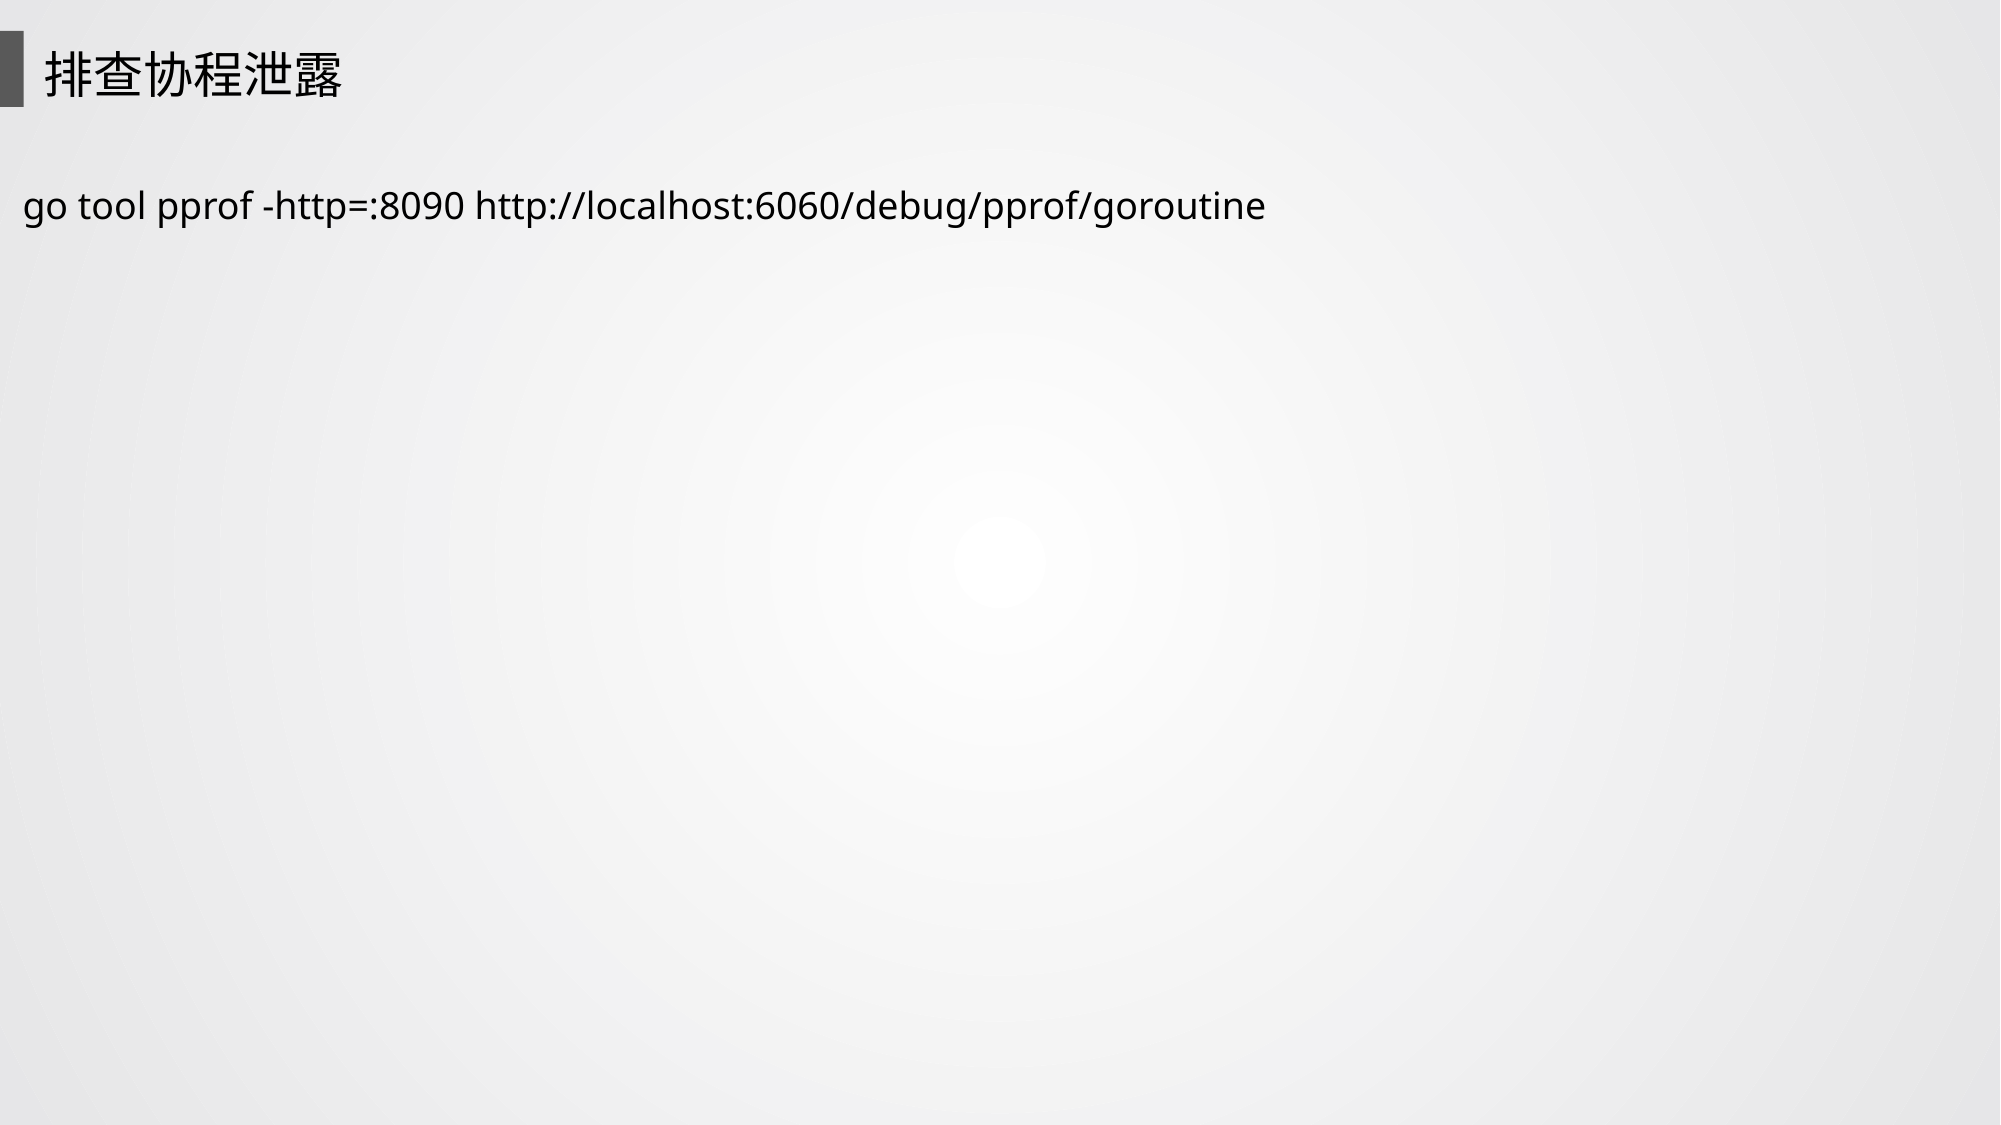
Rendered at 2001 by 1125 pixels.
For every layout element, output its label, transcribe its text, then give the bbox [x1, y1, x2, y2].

text_box [0, 30, 24, 107]
text_box 排查协程泄露 [28, 36, 502, 111]
text_box go tool pprof -http=:8090 http://localhost:6060/debug/pprof/goroutine [0, 175, 1283, 235]
